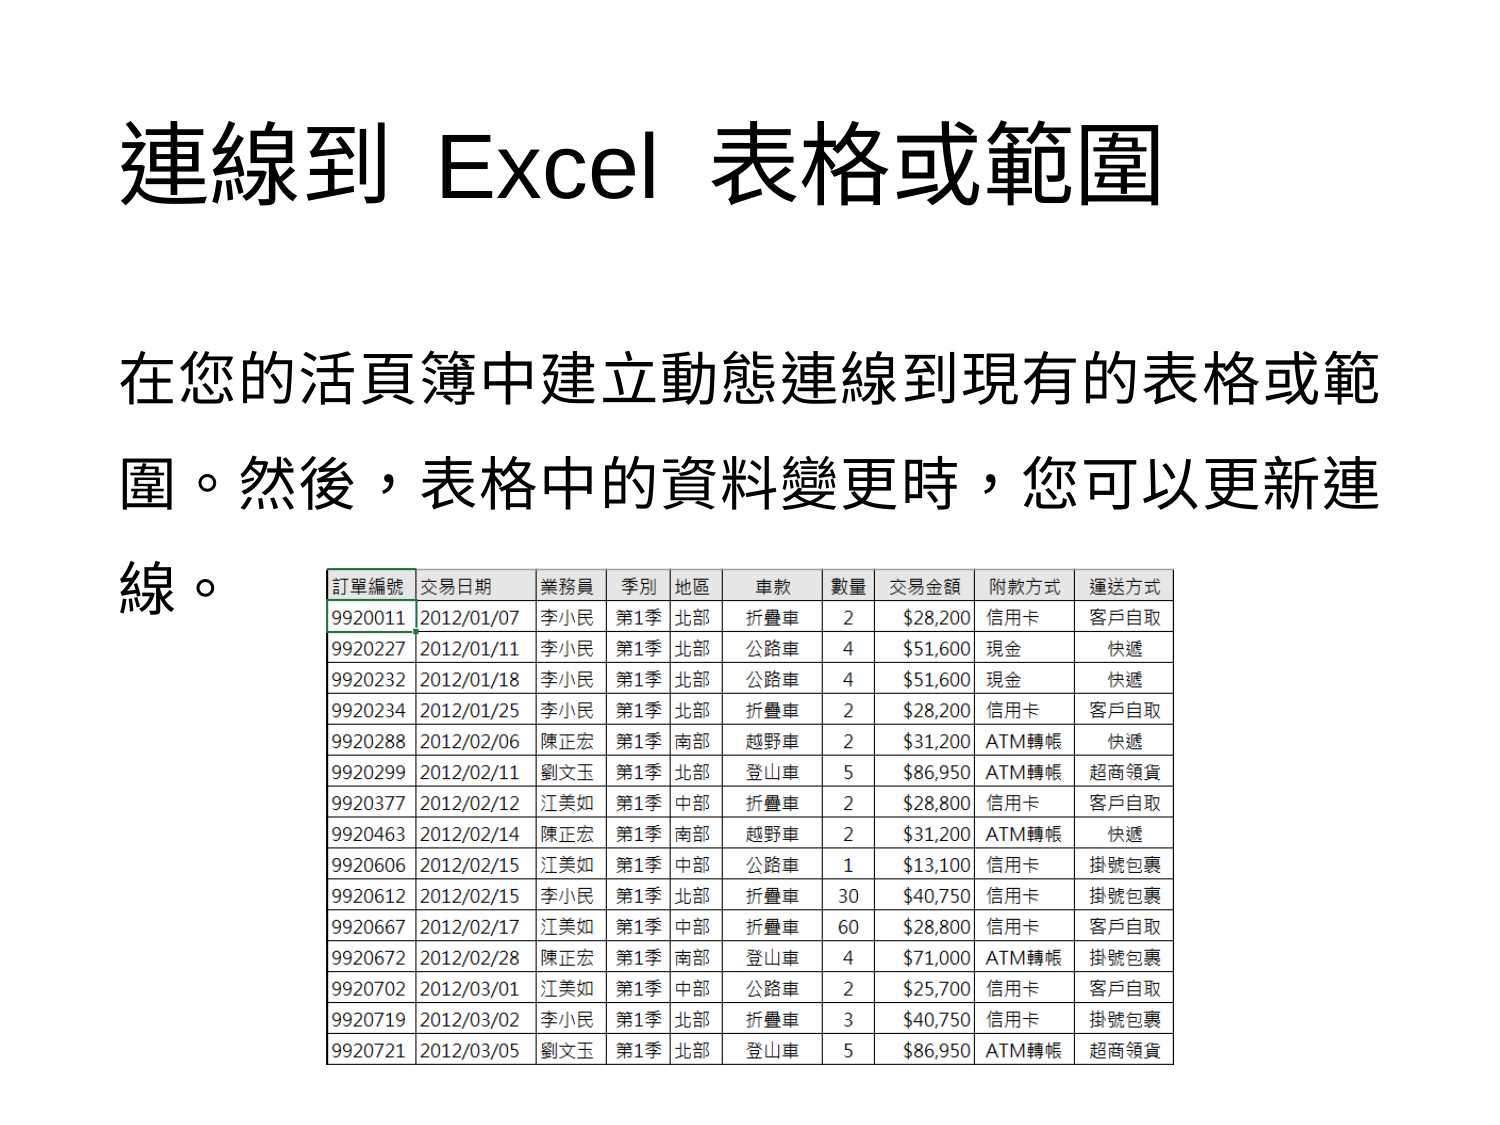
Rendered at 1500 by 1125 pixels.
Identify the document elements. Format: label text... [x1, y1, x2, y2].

picture [325, 567, 1175, 1066]
title 連線到 Excel 表格或範圍 [103, 59, 1397, 278]
list 在您的活頁簿中建立動態連線到現有的表格或範圍。然後，表格中的資料變更時，您可以更新連線。 [103, 299, 1397, 1014]
